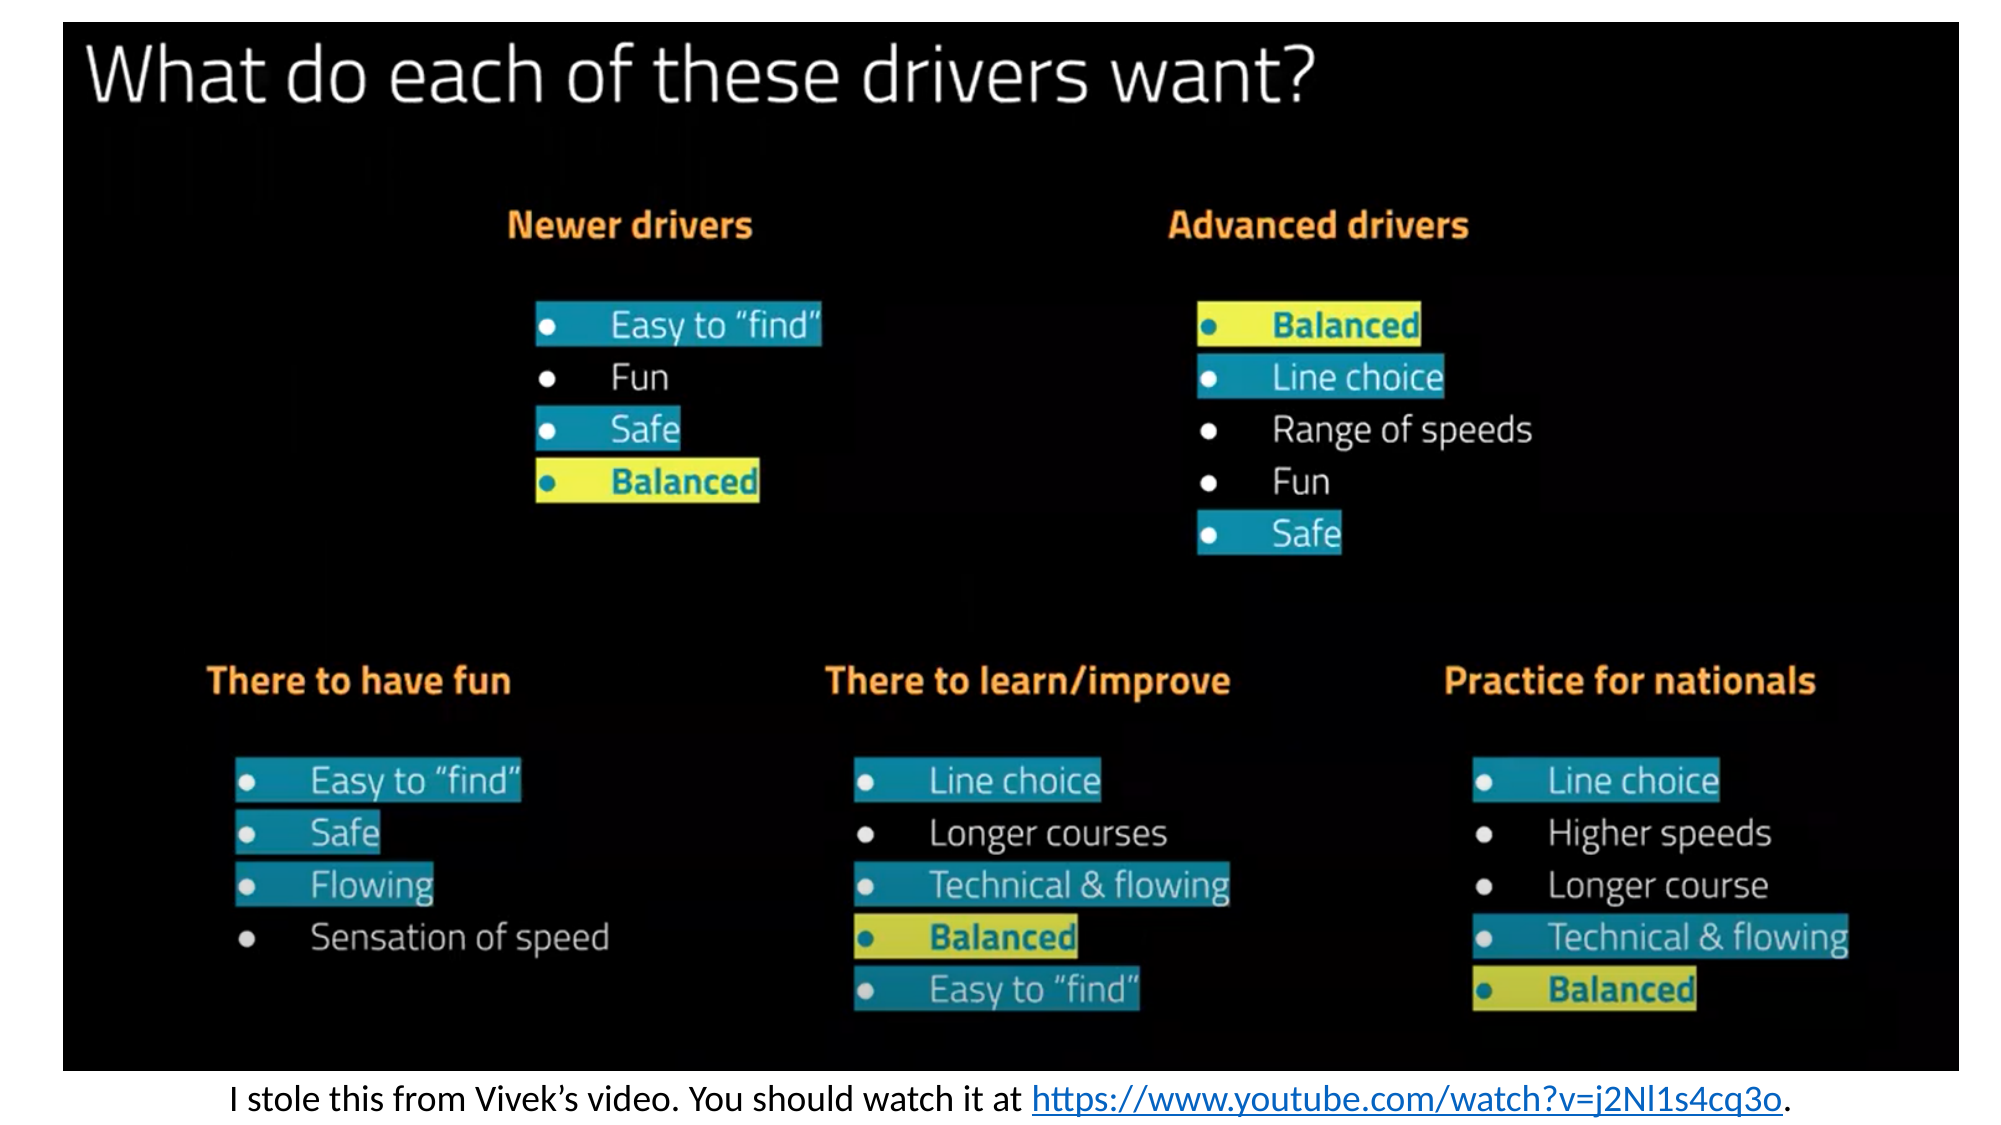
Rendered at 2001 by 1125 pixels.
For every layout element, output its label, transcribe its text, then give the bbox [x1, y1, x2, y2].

picture [62, 22, 1959, 1071]
text_box I stole this from Vivek’s video. You should watch it at https://www.youtube.com/watch?v=j2Nl1s4cq3o. [10, 1066, 2000, 1125]
